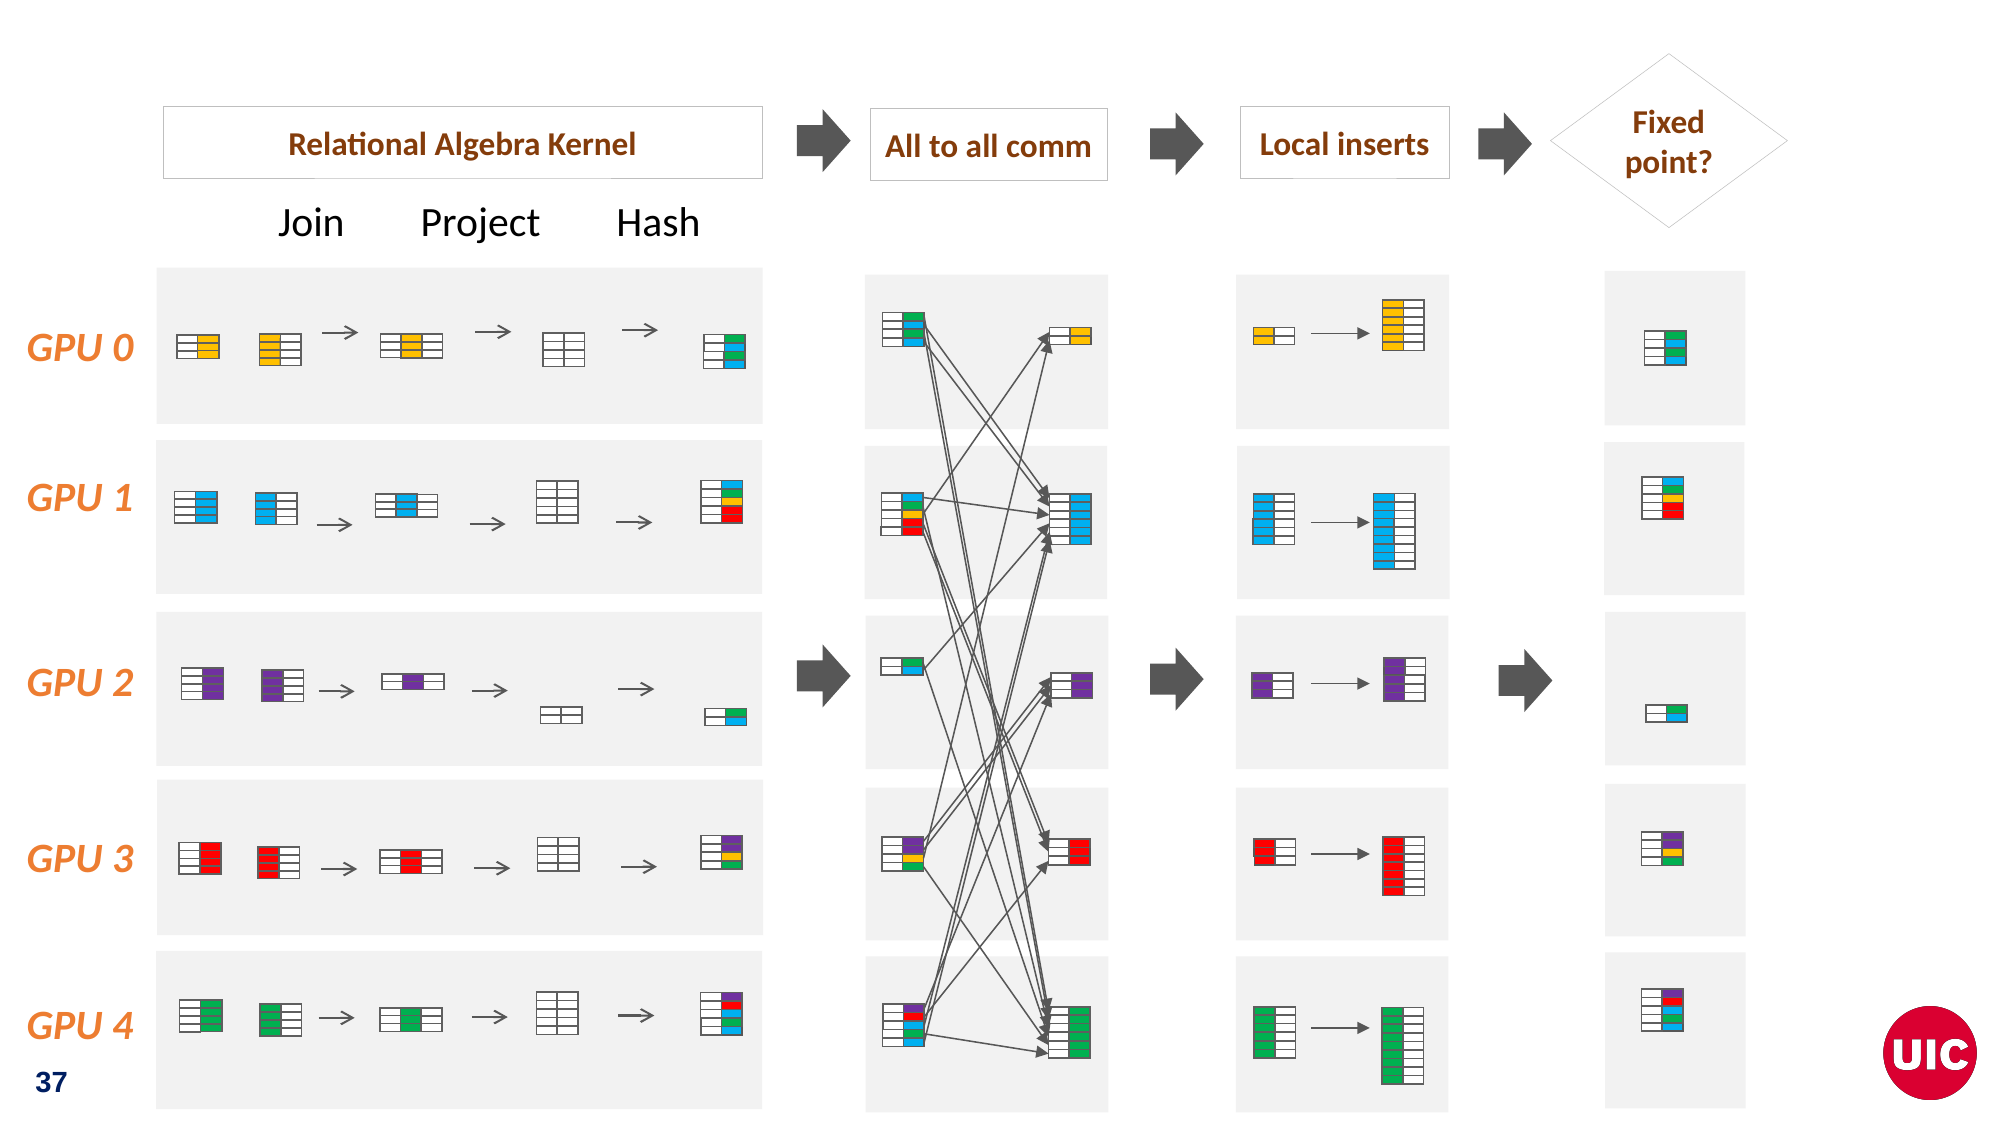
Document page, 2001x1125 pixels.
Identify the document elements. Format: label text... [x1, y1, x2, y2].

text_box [537, 837, 580, 872]
text_box [1666, 330, 1687, 340]
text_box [536, 992, 579, 1035]
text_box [258, 846, 300, 879]
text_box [616, 330, 658, 1016]
text_box [397, 501, 418, 508]
text_box [1604, 611, 1747, 766]
text_box [420, 867, 443, 875]
text_box [401, 849, 422, 859]
text_box [1150, 112, 1204, 176]
text_box [658, 439, 763, 595]
text_box Join Project Hash [234, 187, 790, 253]
text_box Relational Algebra Kernel [162, 105, 763, 179]
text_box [704, 708, 747, 726]
text_box [703, 344, 725, 350]
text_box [259, 334, 301, 366]
text_box [1666, 340, 1687, 347]
text_box [558, 490, 579, 497]
text_box [403, 673, 424, 683]
text_box [703, 350, 725, 361]
text_box [155, 950, 763, 1110]
text_box [379, 1024, 401, 1032]
text_box [536, 507, 558, 514]
text_box [397, 493, 418, 501]
text_box [1644, 340, 1666, 347]
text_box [700, 835, 743, 870]
text_box [401, 859, 422, 865]
text_box [725, 334, 746, 344]
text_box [701, 480, 743, 523]
text_box [156, 267, 764, 425]
text_box [379, 849, 401, 859]
text_box [1666, 347, 1687, 357]
text_box [796, 644, 851, 708]
text_box [1604, 951, 1747, 1109]
text_box [536, 480, 558, 490]
text_box [1498, 649, 1553, 713]
text_box [703, 361, 725, 369]
text_box [536, 514, 558, 524]
text_box [658, 611, 763, 767]
picture [1880, 1004, 1980, 1102]
text_box [1666, 357, 1687, 366]
text_box [226, 611, 316, 767]
text_box [536, 490, 558, 497]
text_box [255, 492, 297, 525]
text_box [379, 333, 402, 343]
text_box [401, 865, 422, 874]
text_box [1603, 270, 1746, 426]
text_box [558, 507, 579, 514]
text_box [540, 706, 583, 724]
text_box [379, 865, 401, 874]
text_box [422, 1007, 443, 1017]
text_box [1235, 106, 1450, 1113]
text_box [401, 1015, 422, 1024]
text_box [1604, 783, 1747, 938]
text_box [1641, 988, 1684, 1032]
text_box [381, 683, 403, 691]
text_box [402, 349, 423, 359]
text_box [379, 859, 401, 865]
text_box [1641, 476, 1684, 520]
text_box [379, 1007, 401, 1015]
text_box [700, 992, 743, 1035]
text_box [1150, 647, 1204, 711]
text_box [226, 778, 316, 936]
text_box [423, 351, 444, 359]
text_box [403, 683, 424, 691]
text_box [1644, 330, 1666, 340]
text_box [1643, 347, 1666, 357]
text_box [422, 1023, 443, 1032]
text_box [401, 1007, 422, 1015]
text_box [422, 1017, 443, 1023]
text_box [402, 333, 423, 343]
text_box [725, 361, 746, 369]
text_box [512, 778, 616, 936]
text_box [379, 343, 402, 349]
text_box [261, 670, 304, 702]
text_box [422, 849, 443, 857]
text_box [796, 109, 851, 173]
text_box [423, 333, 444, 341]
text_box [316, 332, 359, 1018]
text_box [1478, 112, 1532, 176]
text_box [558, 480, 579, 490]
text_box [469, 331, 512, 1018]
text_box [381, 673, 403, 683]
text_box [374, 508, 397, 518]
text_box [418, 493, 439, 501]
text_box [359, 611, 469, 767]
text_box [424, 681, 445, 691]
text_box [379, 349, 402, 359]
text_box [422, 857, 443, 867]
text_box [725, 344, 746, 350]
text_box [401, 1024, 422, 1032]
text_box [558, 497, 579, 507]
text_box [1645, 704, 1688, 722]
text_box [359, 778, 469, 936]
text_box [558, 514, 579, 524]
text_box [260, 1004, 302, 1036]
text_box [418, 508, 439, 518]
text_box Fixed point? [1548, 52, 1790, 229]
text_box [226, 439, 316, 595]
text_box GPU 0 GPU 1 GPU 2 GPU 3 GPU 4 [11, 311, 226, 1056]
text_box [379, 1015, 401, 1024]
text_box [424, 673, 445, 681]
text_box [359, 439, 469, 595]
text_box [374, 501, 397, 508]
text_box [512, 611, 616, 767]
text_box [536, 497, 558, 507]
text_box [725, 350, 746, 361]
text_box [397, 508, 418, 518]
text_box [1643, 357, 1666, 366]
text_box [543, 332, 585, 367]
text_box [418, 501, 439, 508]
text_box [374, 493, 397, 501]
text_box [864, 108, 1109, 1113]
text_box [512, 439, 616, 595]
text_box [402, 343, 423, 349]
text_box [423, 341, 444, 351]
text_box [1641, 831, 1684, 866]
text_box [1603, 441, 1746, 596]
text_box [658, 778, 764, 936]
text_box [703, 334, 725, 344]
